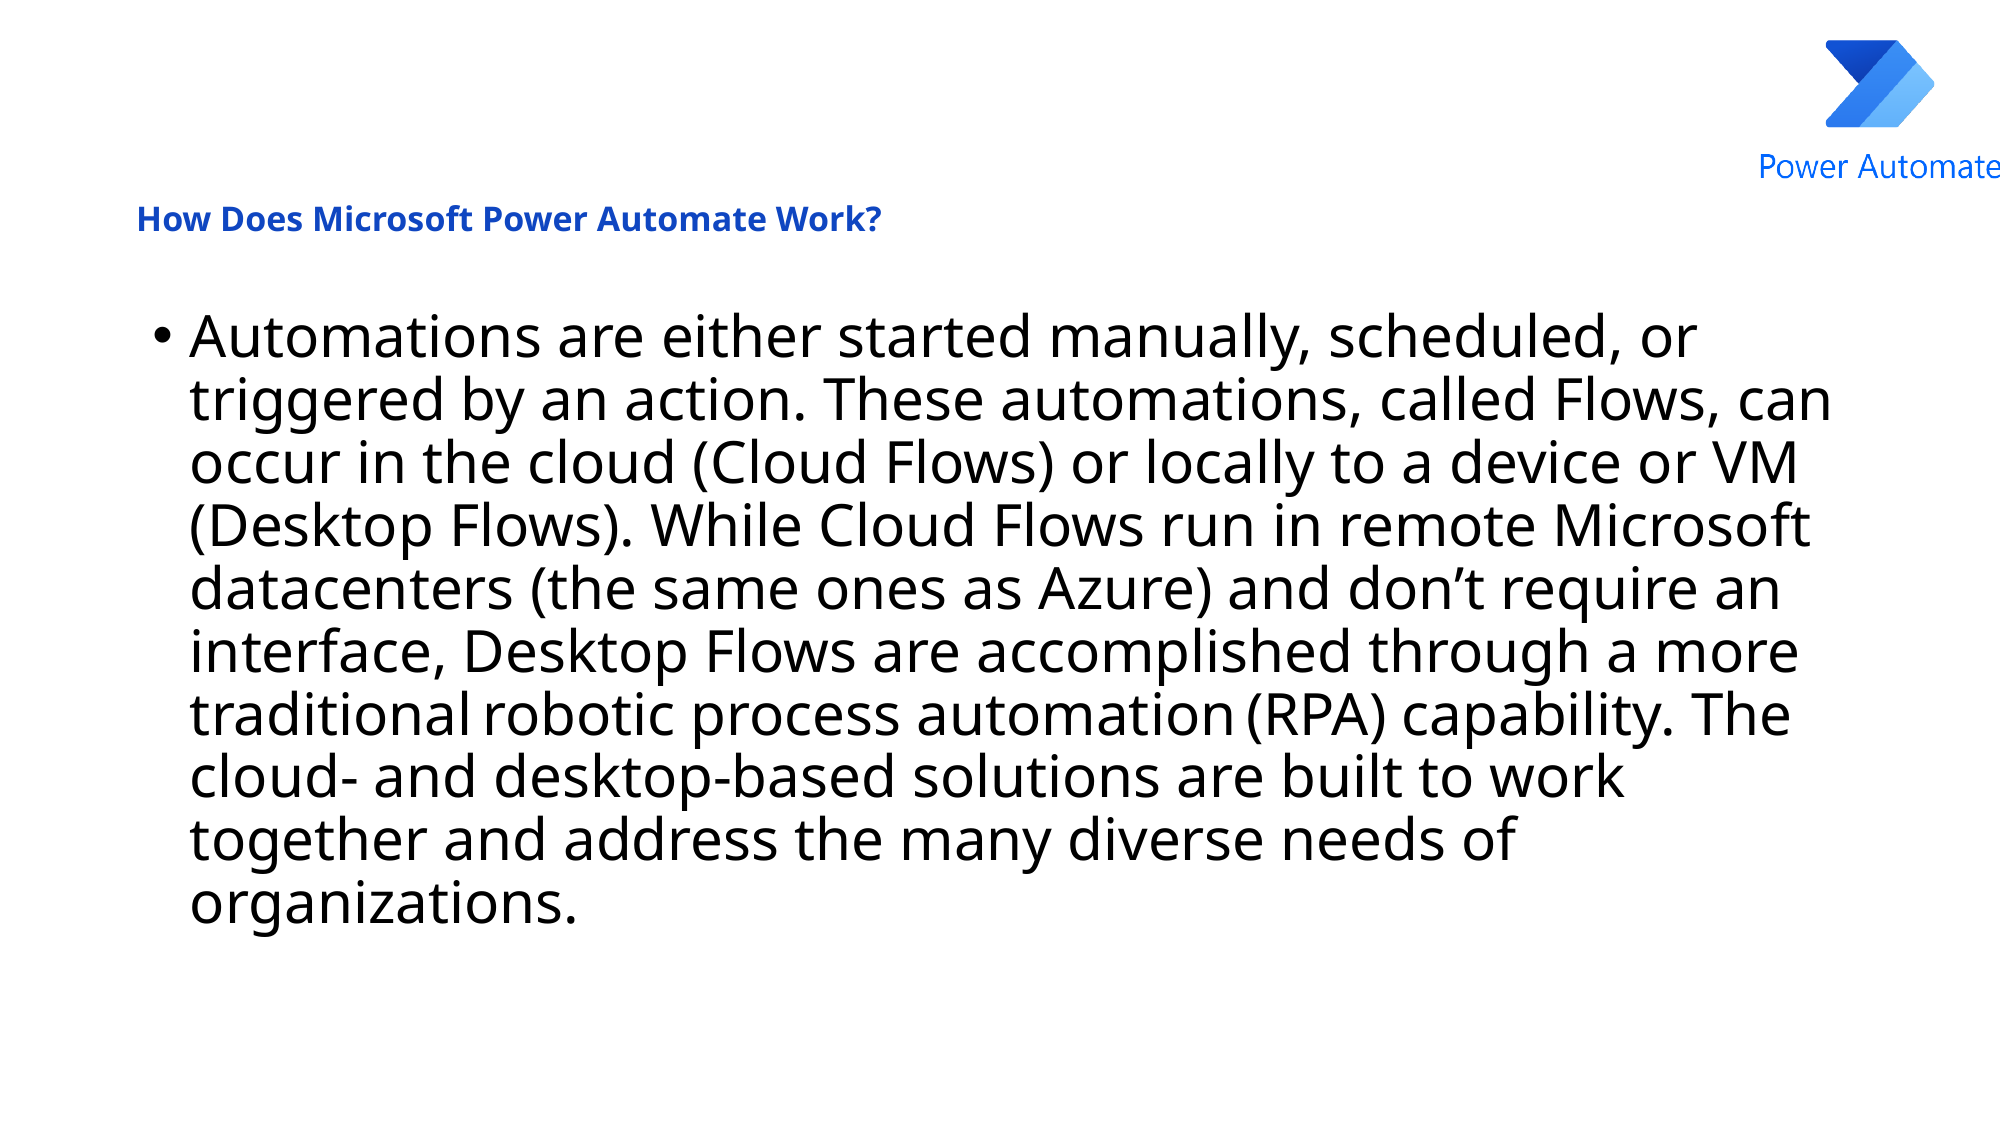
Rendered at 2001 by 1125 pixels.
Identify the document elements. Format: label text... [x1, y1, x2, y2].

title How Does Microsoft Power Automate Work? [121, 194, 1847, 288]
list Automations are either started manually, scheduled, or triggered by an action. These automations, called Flows, can occur in the cloud (Cloud Flows) or locally to a device or VM (Desktop Flows). While Cloud Flows run in remote Microsoft datacenters (the same ones as Azure) and don’t require an interface, Desktop Flows are accomplished through a more traditional robotic process automation (RPA) capability. The cloud- and desktop-based solutions are built to work together and address the many diverse needs of organizations. [137, 299, 1863, 1014]
picture [1688, 0, 2000, 220]
